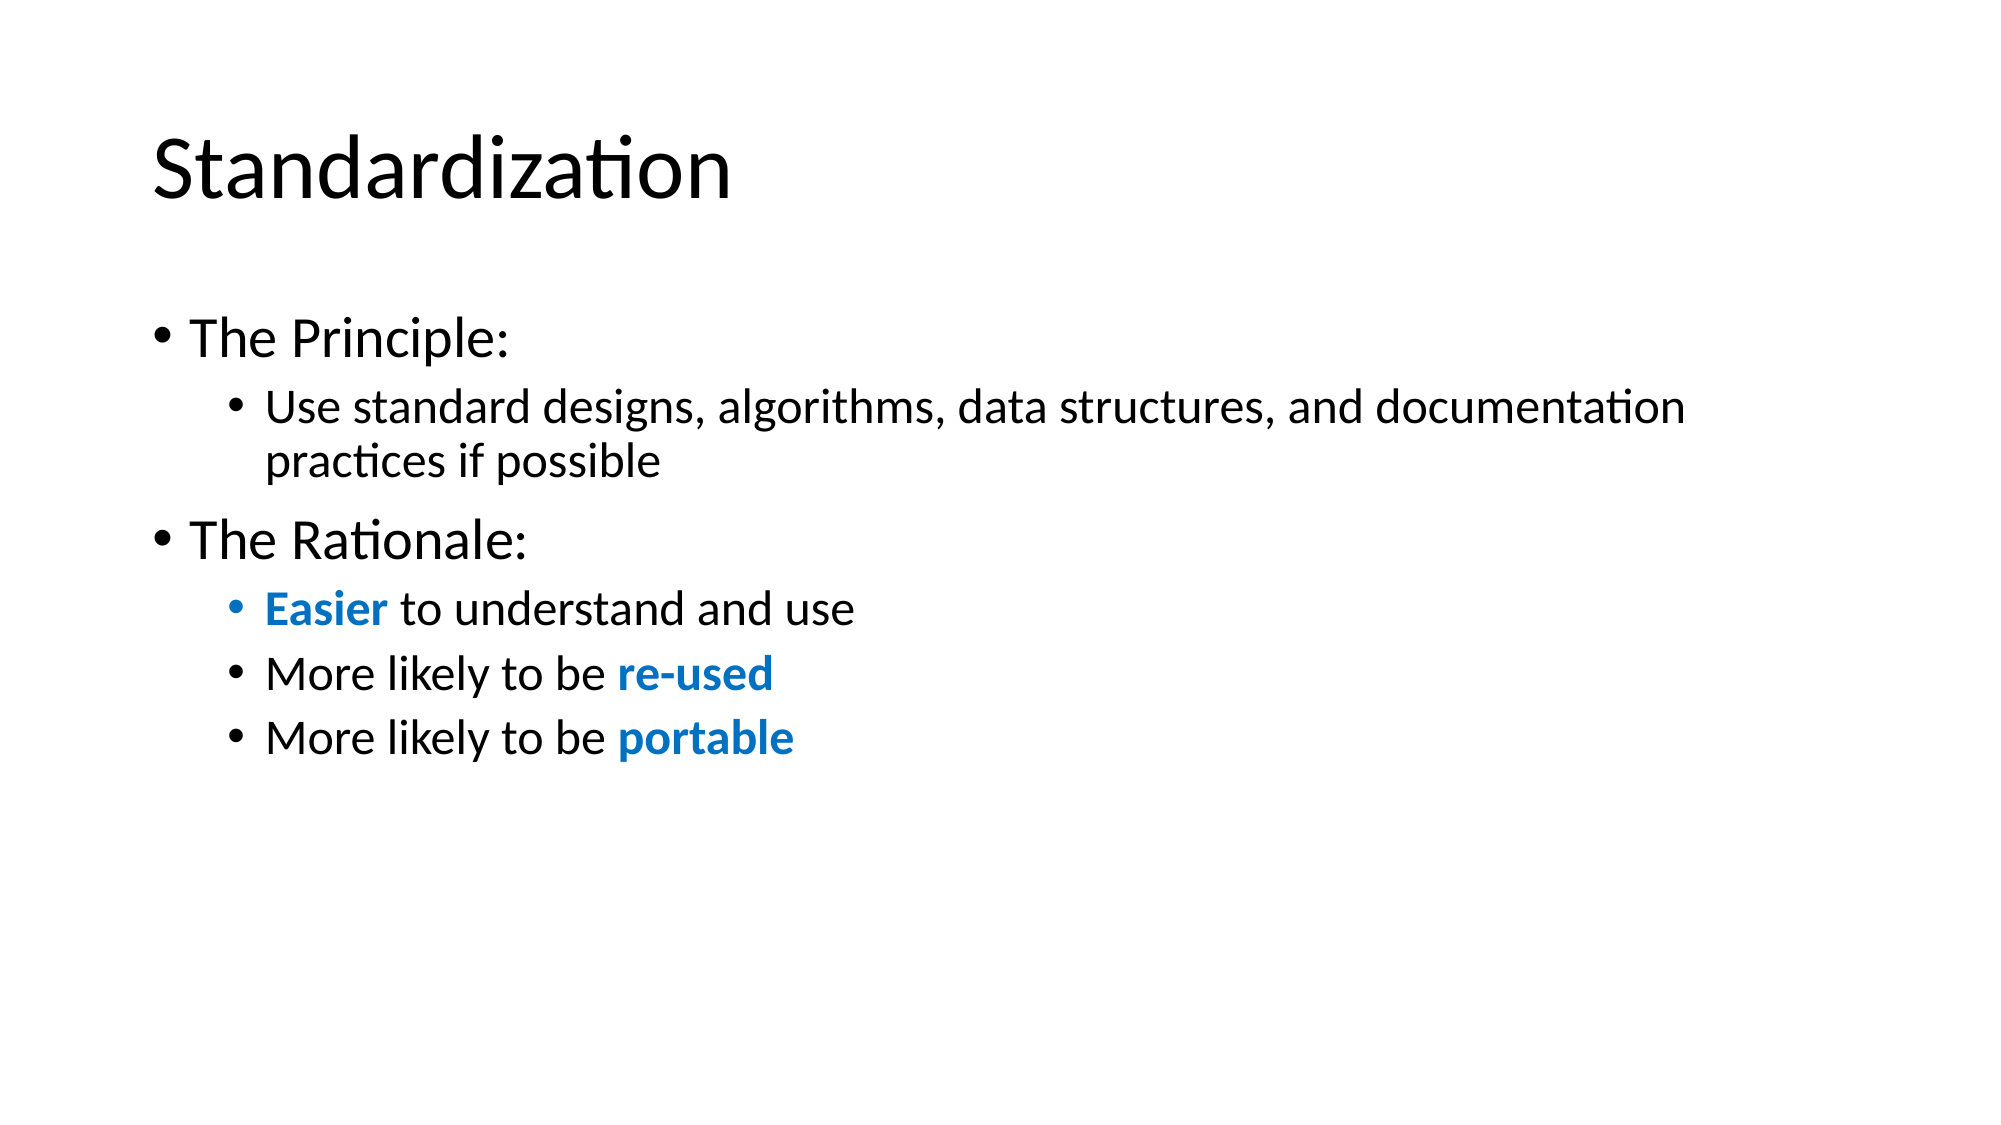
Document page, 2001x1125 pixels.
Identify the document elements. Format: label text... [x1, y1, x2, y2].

list The Principle: Use standard designs, algorithms, data structures, and documentation practices if possible The Rationale: Easier to understand and use More likely to be re-used More likely to be portable [137, 299, 1863, 1014]
title Standardization [137, 59, 1863, 278]
